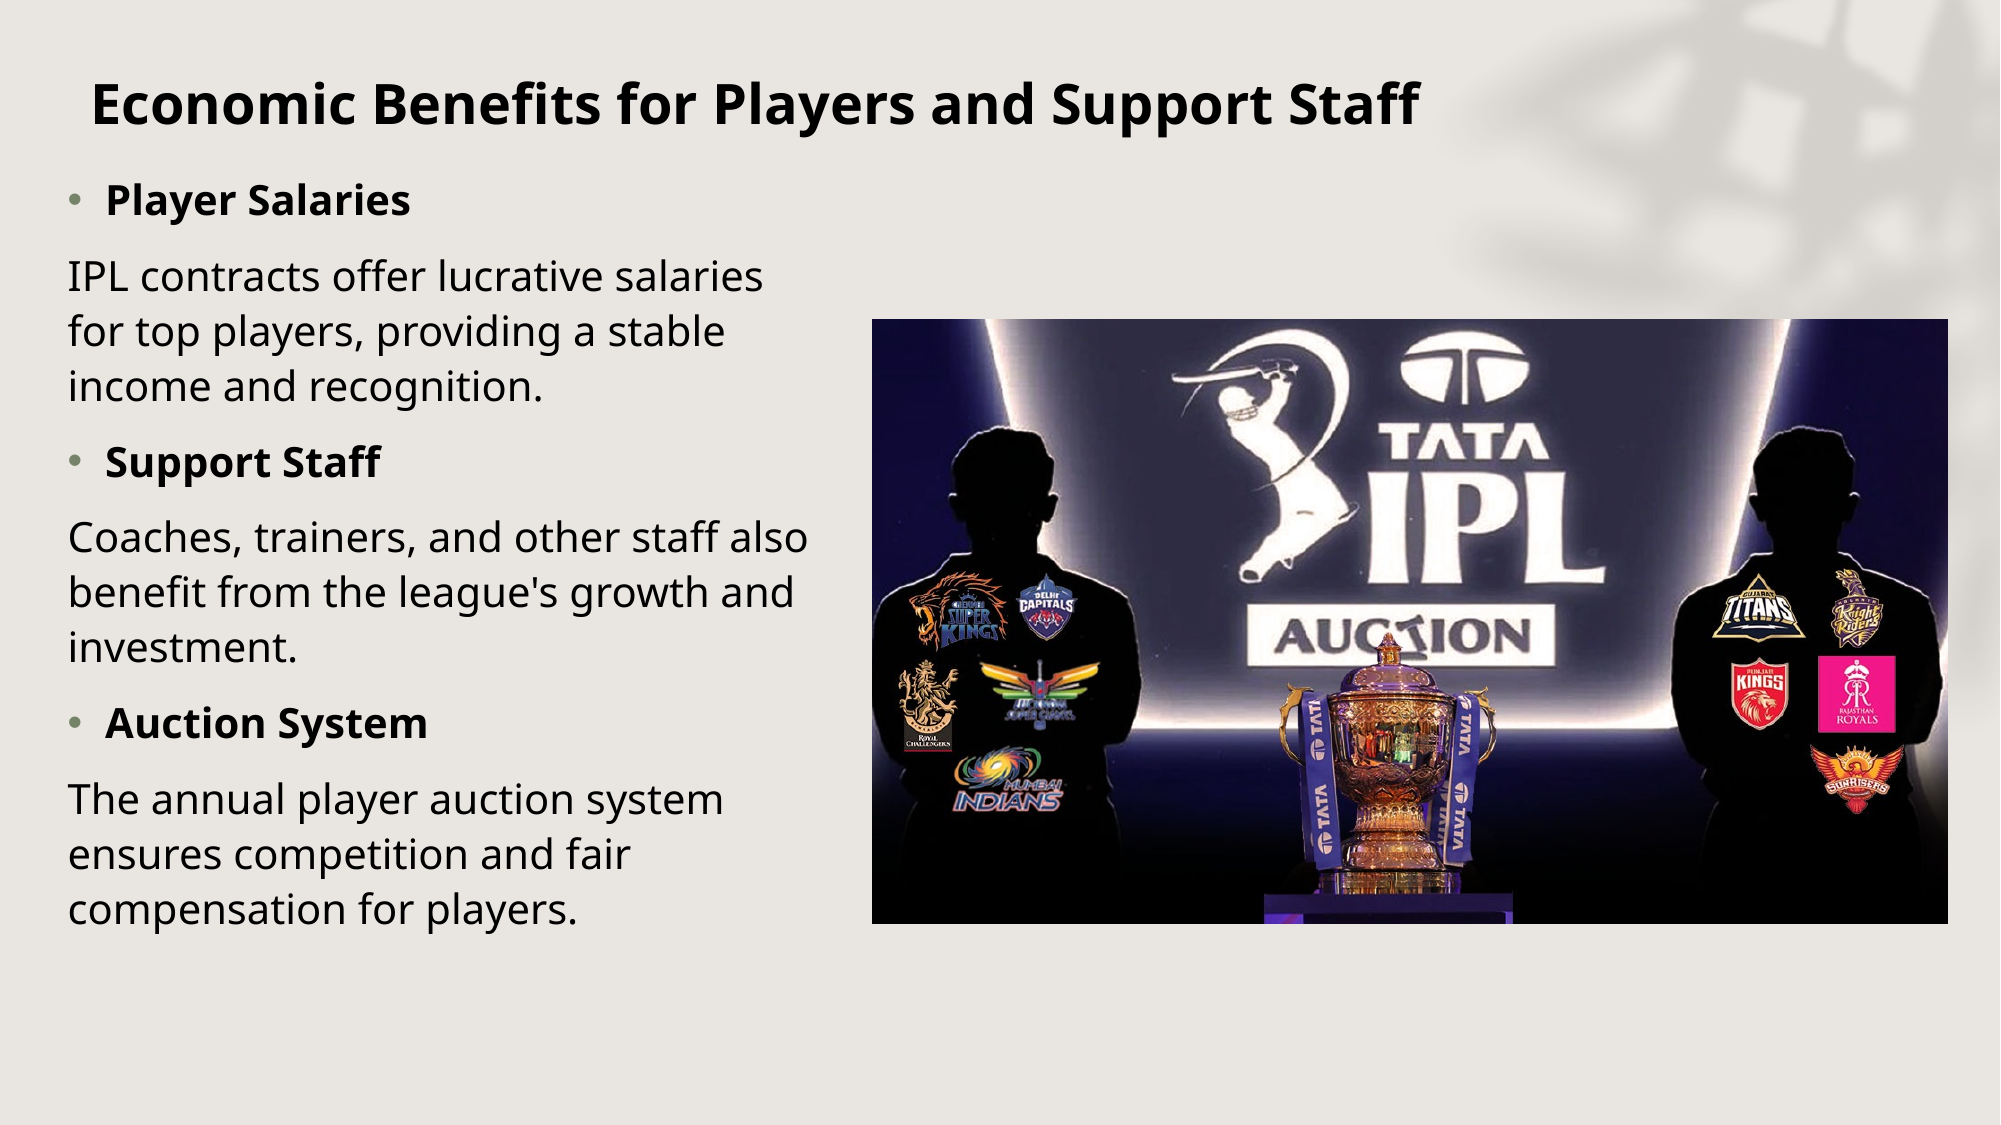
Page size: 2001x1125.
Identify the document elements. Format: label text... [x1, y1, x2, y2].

picture [872, 319, 1948, 924]
title Economic Benefits for Players and Support Staff [75, 60, 2000, 279]
list Player Salaries IPL contracts offer lucrative salaries for top players, providing a stable income and recognition. Support Staff Coaches, trainers, and other staff also benefit from the league's growth and investment. Auction System The annual player auction system ensures competition and fair compensation for players. [52, 161, 830, 1083]
